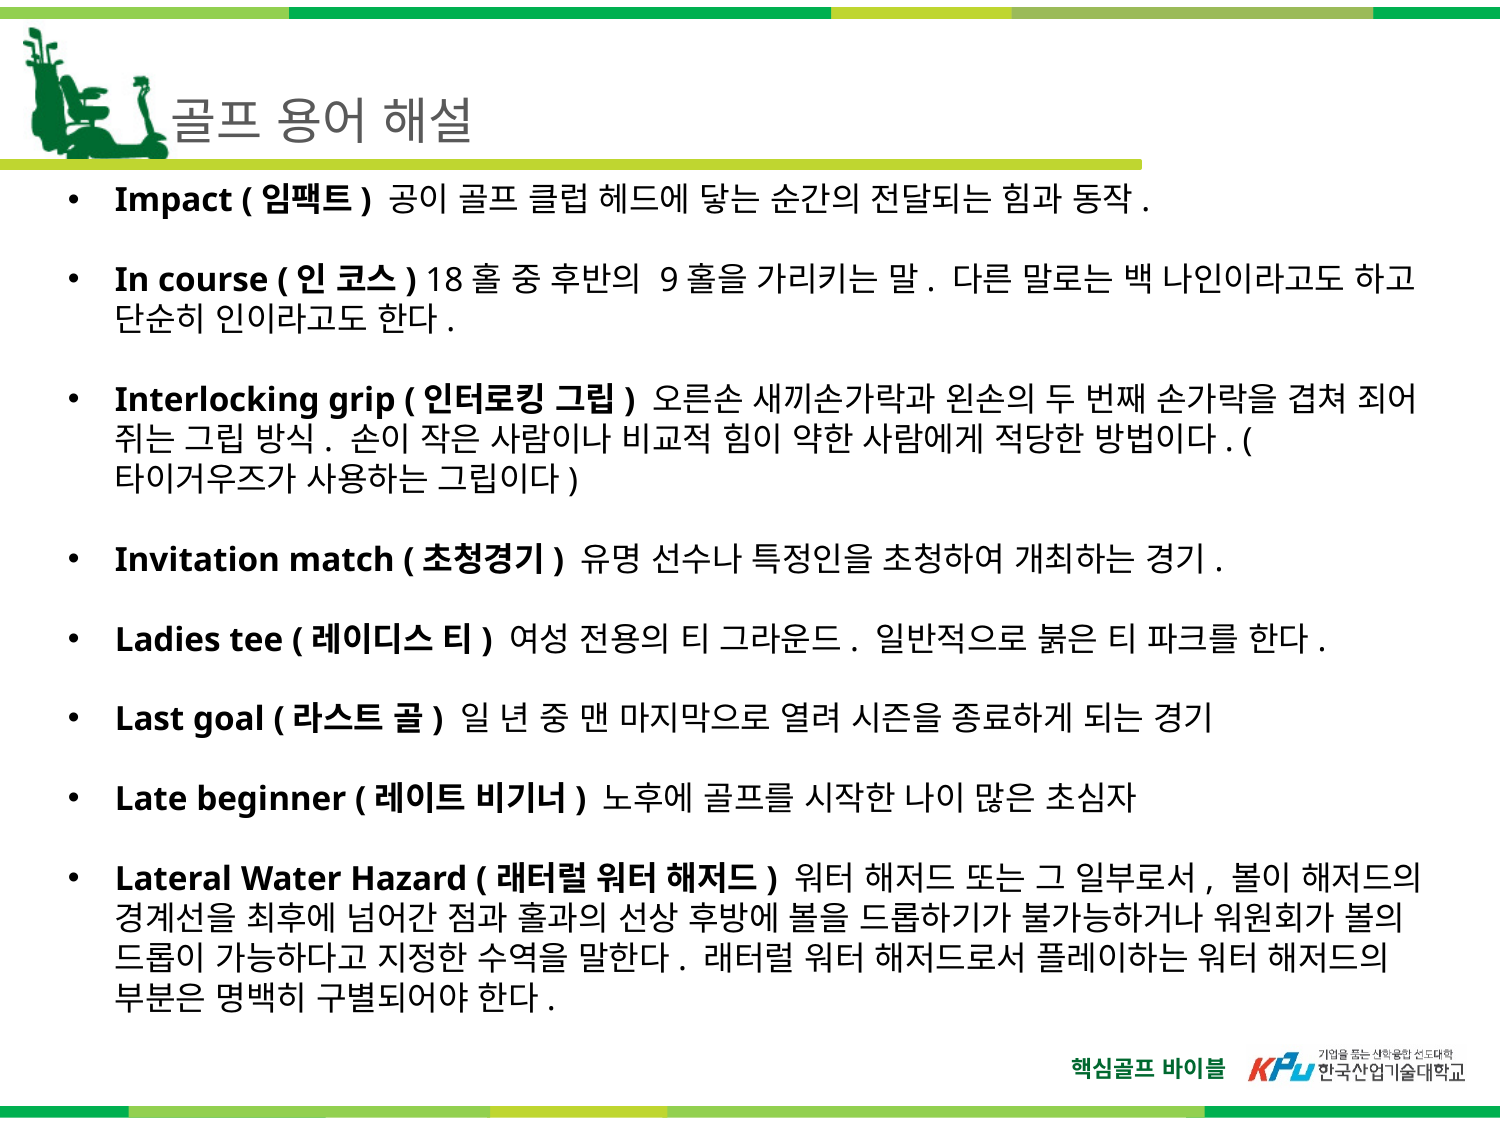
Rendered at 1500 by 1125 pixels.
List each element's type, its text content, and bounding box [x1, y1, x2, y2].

text_box [829, 5, 1010, 21]
text_box [0, 159, 1142, 170]
text_box [287, 5, 829, 21]
text_box 골프 용어 해설 [9, 82, 1374, 157]
text_box Impact (임팩트) 공이 골프 클럽 헤드에 닿는 순간의 전달되는 힘과 동작. In course (인 코스) 18홀 중 후반의 9홀을 가리키는 말. 다른 말로는 백 나인이라고도 하고 단순히 인이라고도 한다. Interlocking grip (인터로킹 그립) 오른손 새끼손가락과 왼손의 두 번째 손가락을 겹쳐 죄어 쥐는 그립 방식. 손이 작은 사람이나 비교적 힘이 약한 사람에게 적당한 방법이다. (타이거우즈가 사용하는 그립이다) Invitation match (초청경기) 유명 선수나 특정인을 초청하여 개최하는 경기. Ladies tee (레이디스 티) 여성 전용의 티 그라운드. 일반적으로 붉은 티 파크를 한다. Last goal (라스트 골) 일 년 중 맨 마지막으로 열려 시즌을 종료하게 되는 경기 Late beginner (레이트 비기너) 노후에 골프를 시작한 나이 많은 초심자 Lateral Water Hazard (래터럴 워터 해저드) 워터 해저드 또는 그 일부로서, 볼이 해저드의 경계선을 최후에 넘어간 점과 홀과의 선상 후방에 볼을 드롭하기가 불가능하거나 워원회가 볼의 드롭이 가능하다고 지정한 수역을 말한다. 래터럴 워터 해저드로서 플레이하는 워터 해저드의 부분은 명백히 구별되어야 한다. [53, 171, 1447, 1105]
text_box [1010, 5, 1371, 21]
text_box [1371, 5, 1500, 21]
picture [1447, 1044, 1467, 1090]
text_box [0, 5, 287, 21]
picture [23, 21, 183, 82]
